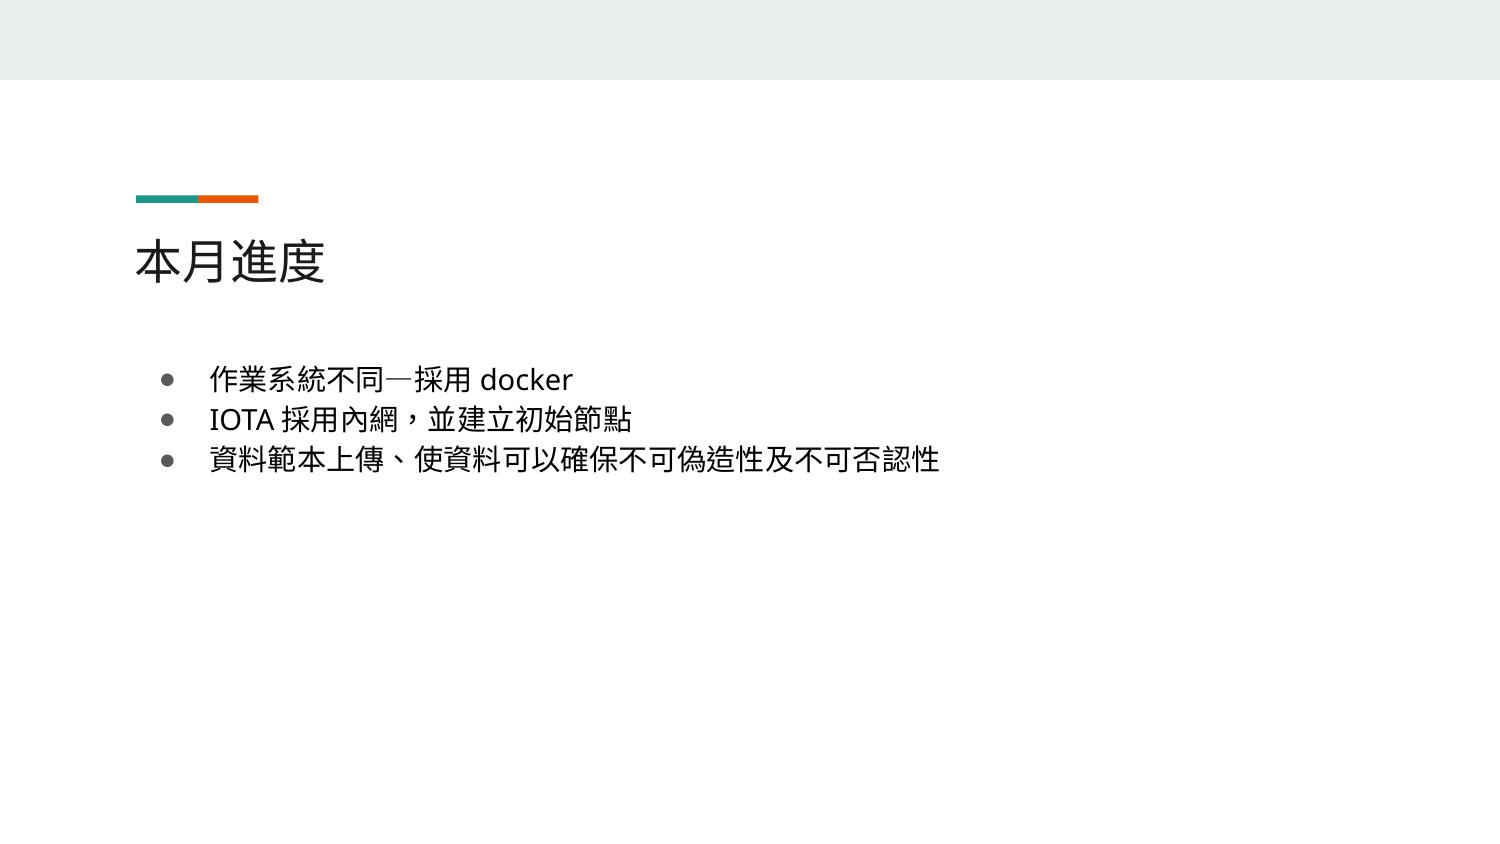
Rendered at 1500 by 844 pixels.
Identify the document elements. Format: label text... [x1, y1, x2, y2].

title 本月進度 [119, 215, 1382, 305]
list 作業系統不同—採用docker IOTA採用內網，並建立初始節點 資料範本上傳、使資料可以確保不可偽造性及不可否認性 [119, 340, 1382, 713]
